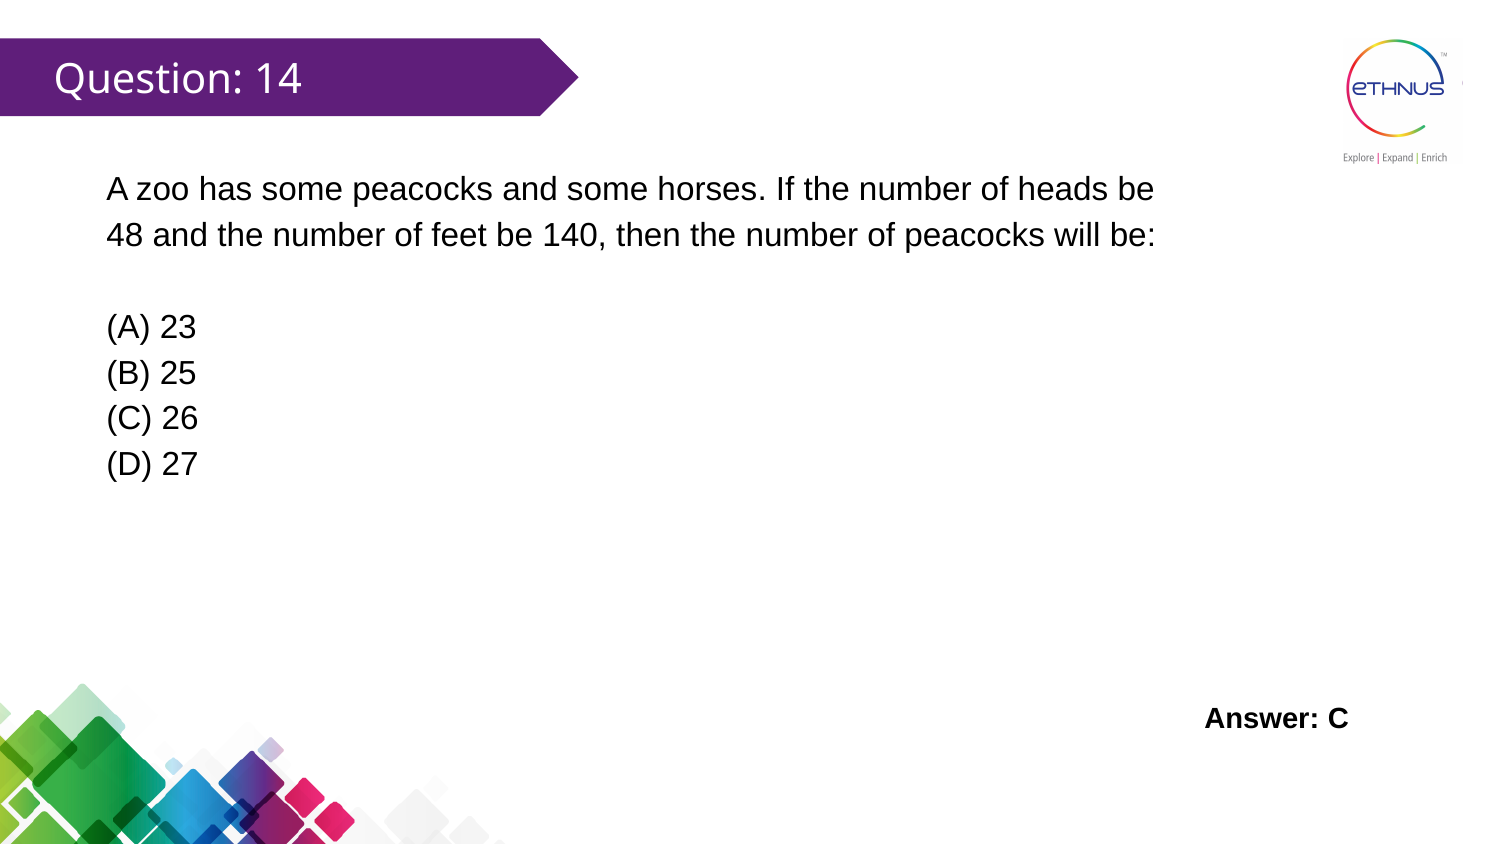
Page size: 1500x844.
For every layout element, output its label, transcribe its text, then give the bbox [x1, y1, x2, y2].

text_box Question: 14 [53, 38, 518, 117]
text_box [518, 38, 579, 117]
text_box [0, 38, 53, 117]
picture [0, 668, 732, 844]
picture [1343, 38, 1463, 165]
text_box A zoo has some peacocks and some horses. If the number of heads be 48 and the number of feet be 140, then the number of peacocks will be: (A) 23 (B) 25 (C) 26 (D) 27 [72, 146, 1190, 639]
text_box [53, 152, 1265, 669]
text_box Answer: C [1189, 684, 1446, 763]
